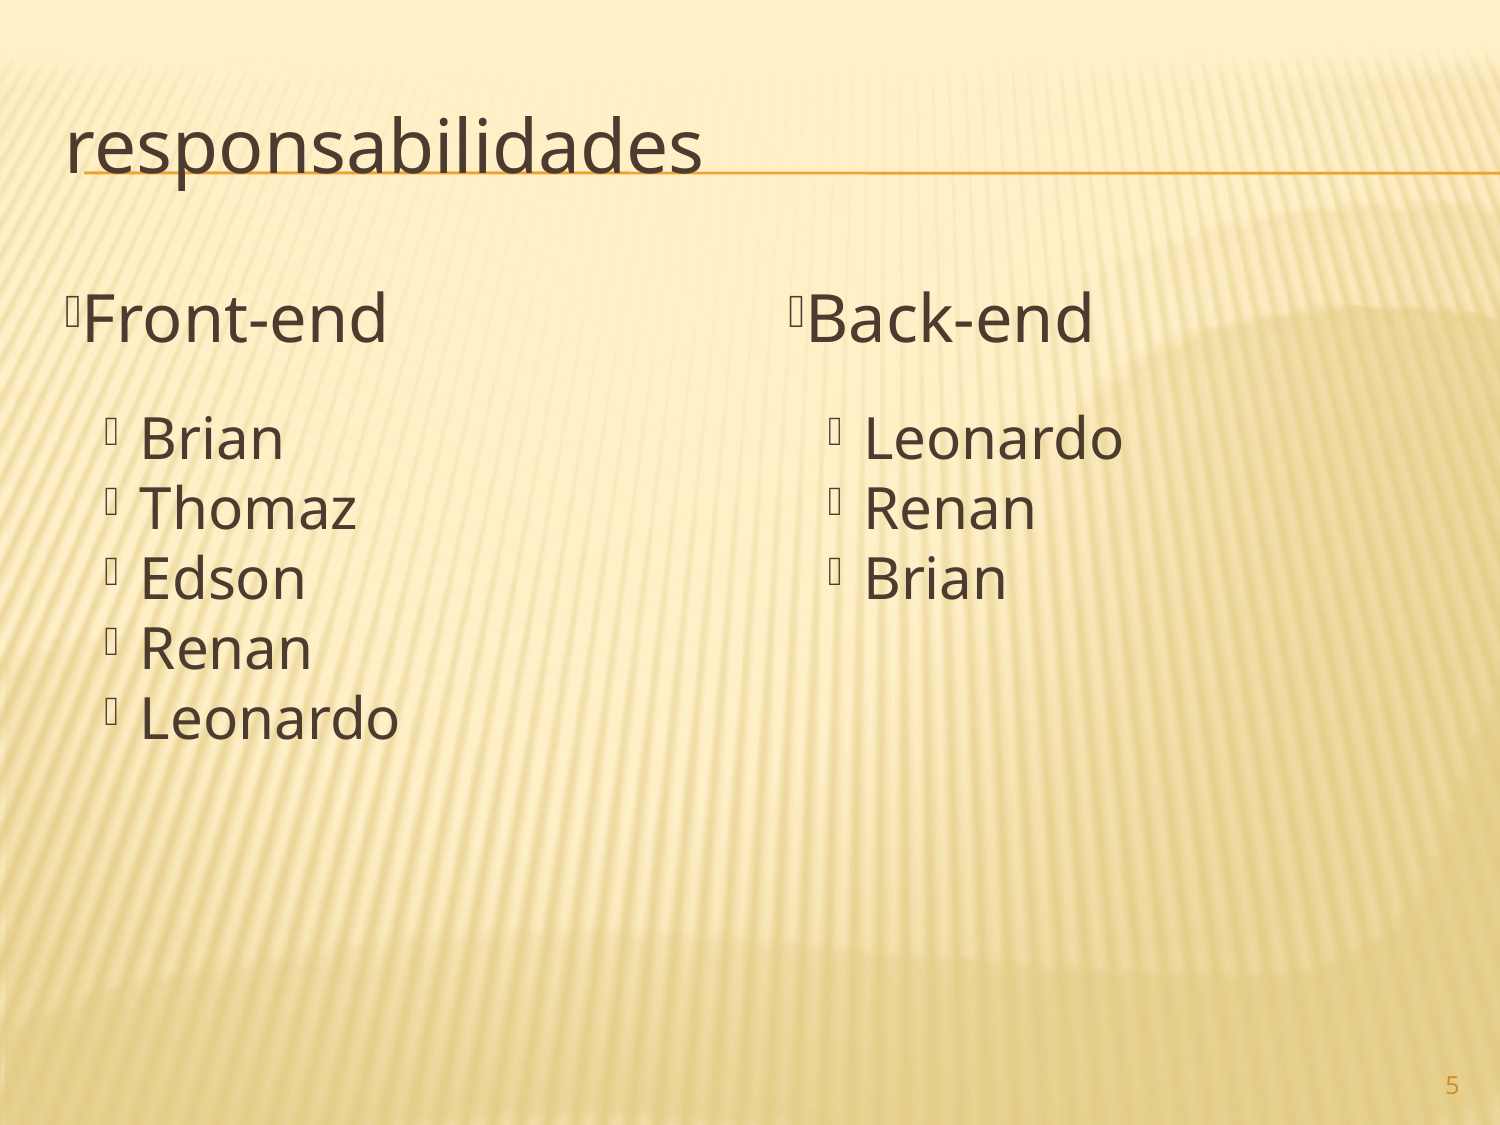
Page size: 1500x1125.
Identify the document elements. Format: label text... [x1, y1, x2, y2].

text_box responsabilidades [50, 75, 1475, 213]
text_box 5 [1350, 1061, 1475, 1103]
text_box Back-end Leonardo Renan Brian [773, 268, 1415, 1012]
text_box Front-end Brian Thomaz Edson Renan Leonardo [49, 268, 691, 1011]
picture [0, 0, 1500, 1125]
